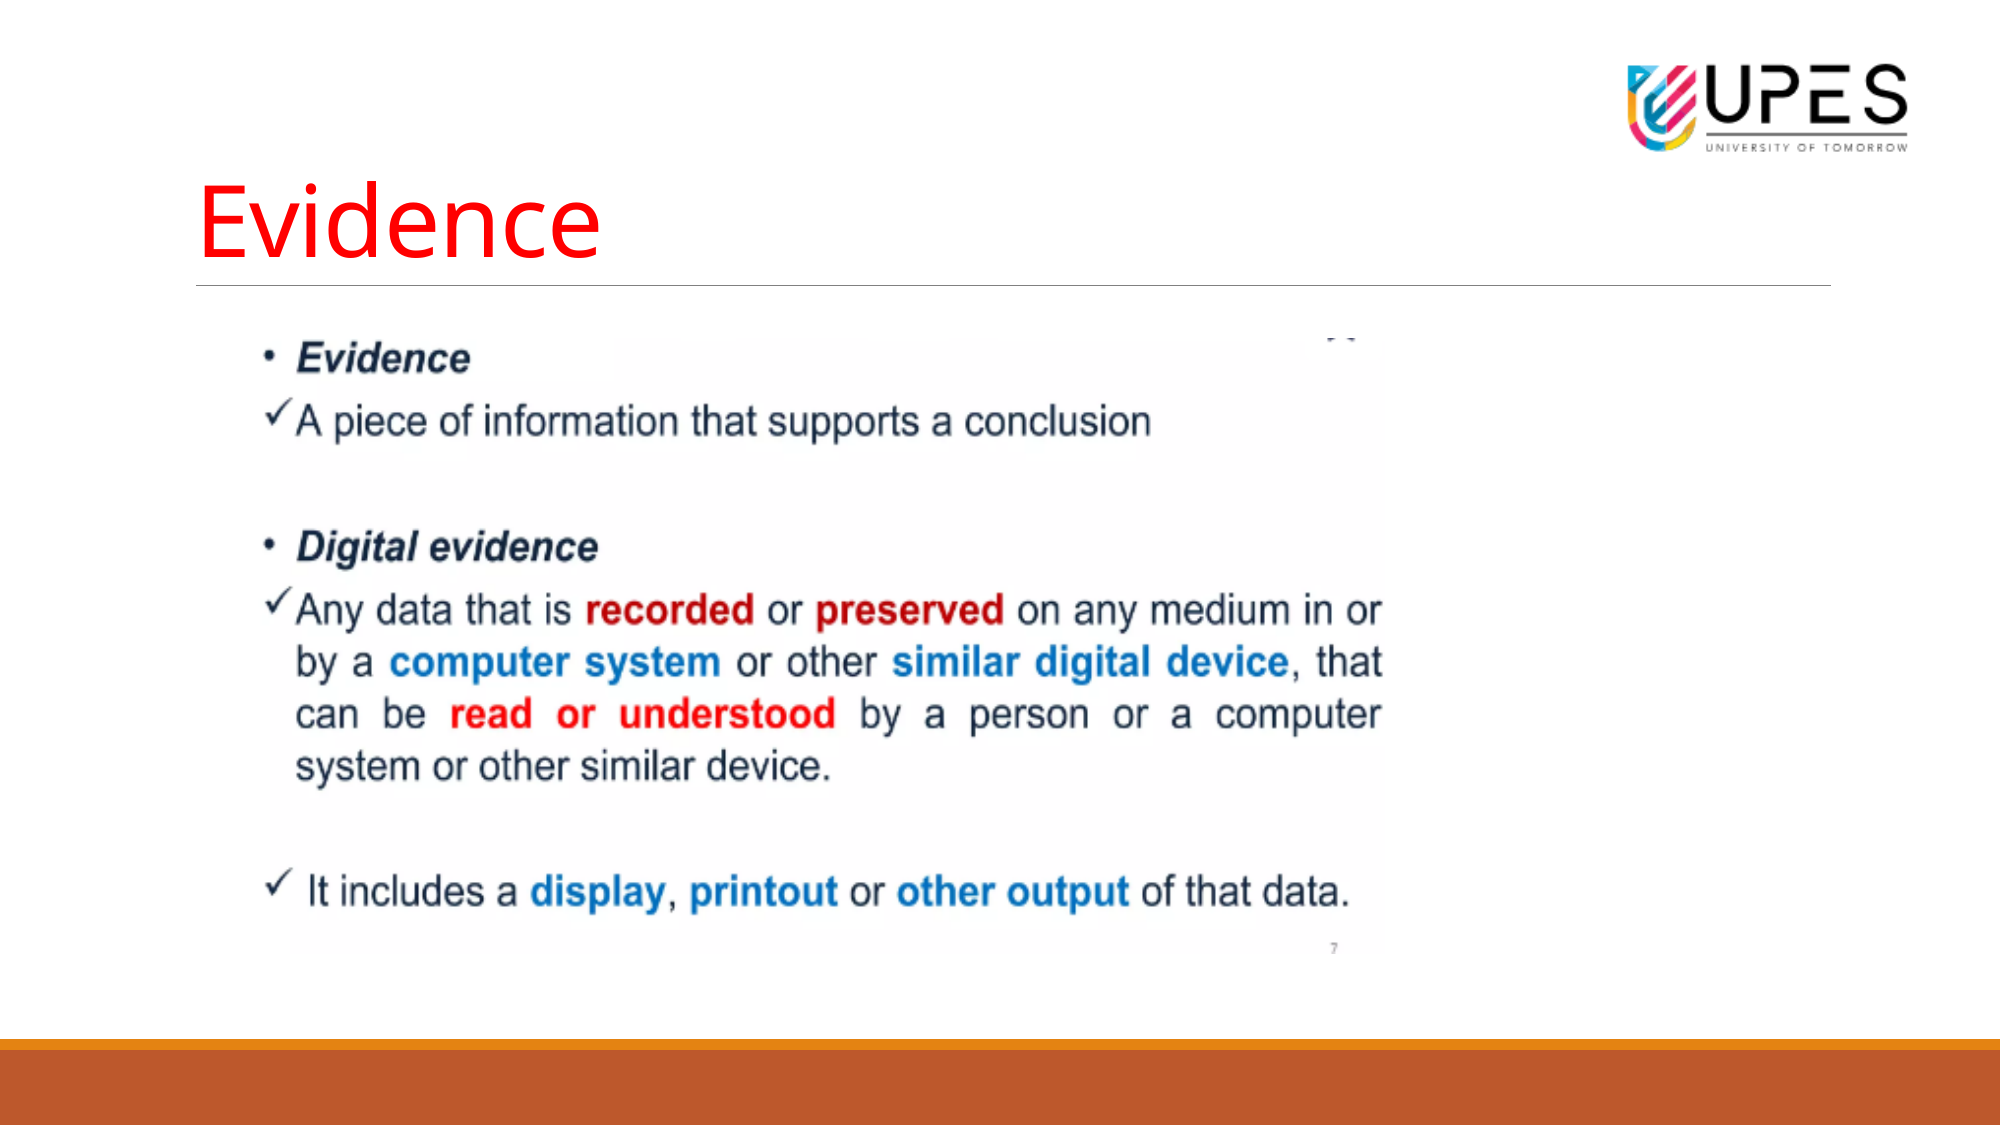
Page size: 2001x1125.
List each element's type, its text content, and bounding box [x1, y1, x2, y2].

title Evidence [180, 47, 1830, 285]
picture [1600, 46, 1935, 167]
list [245, 337, 1385, 954]
